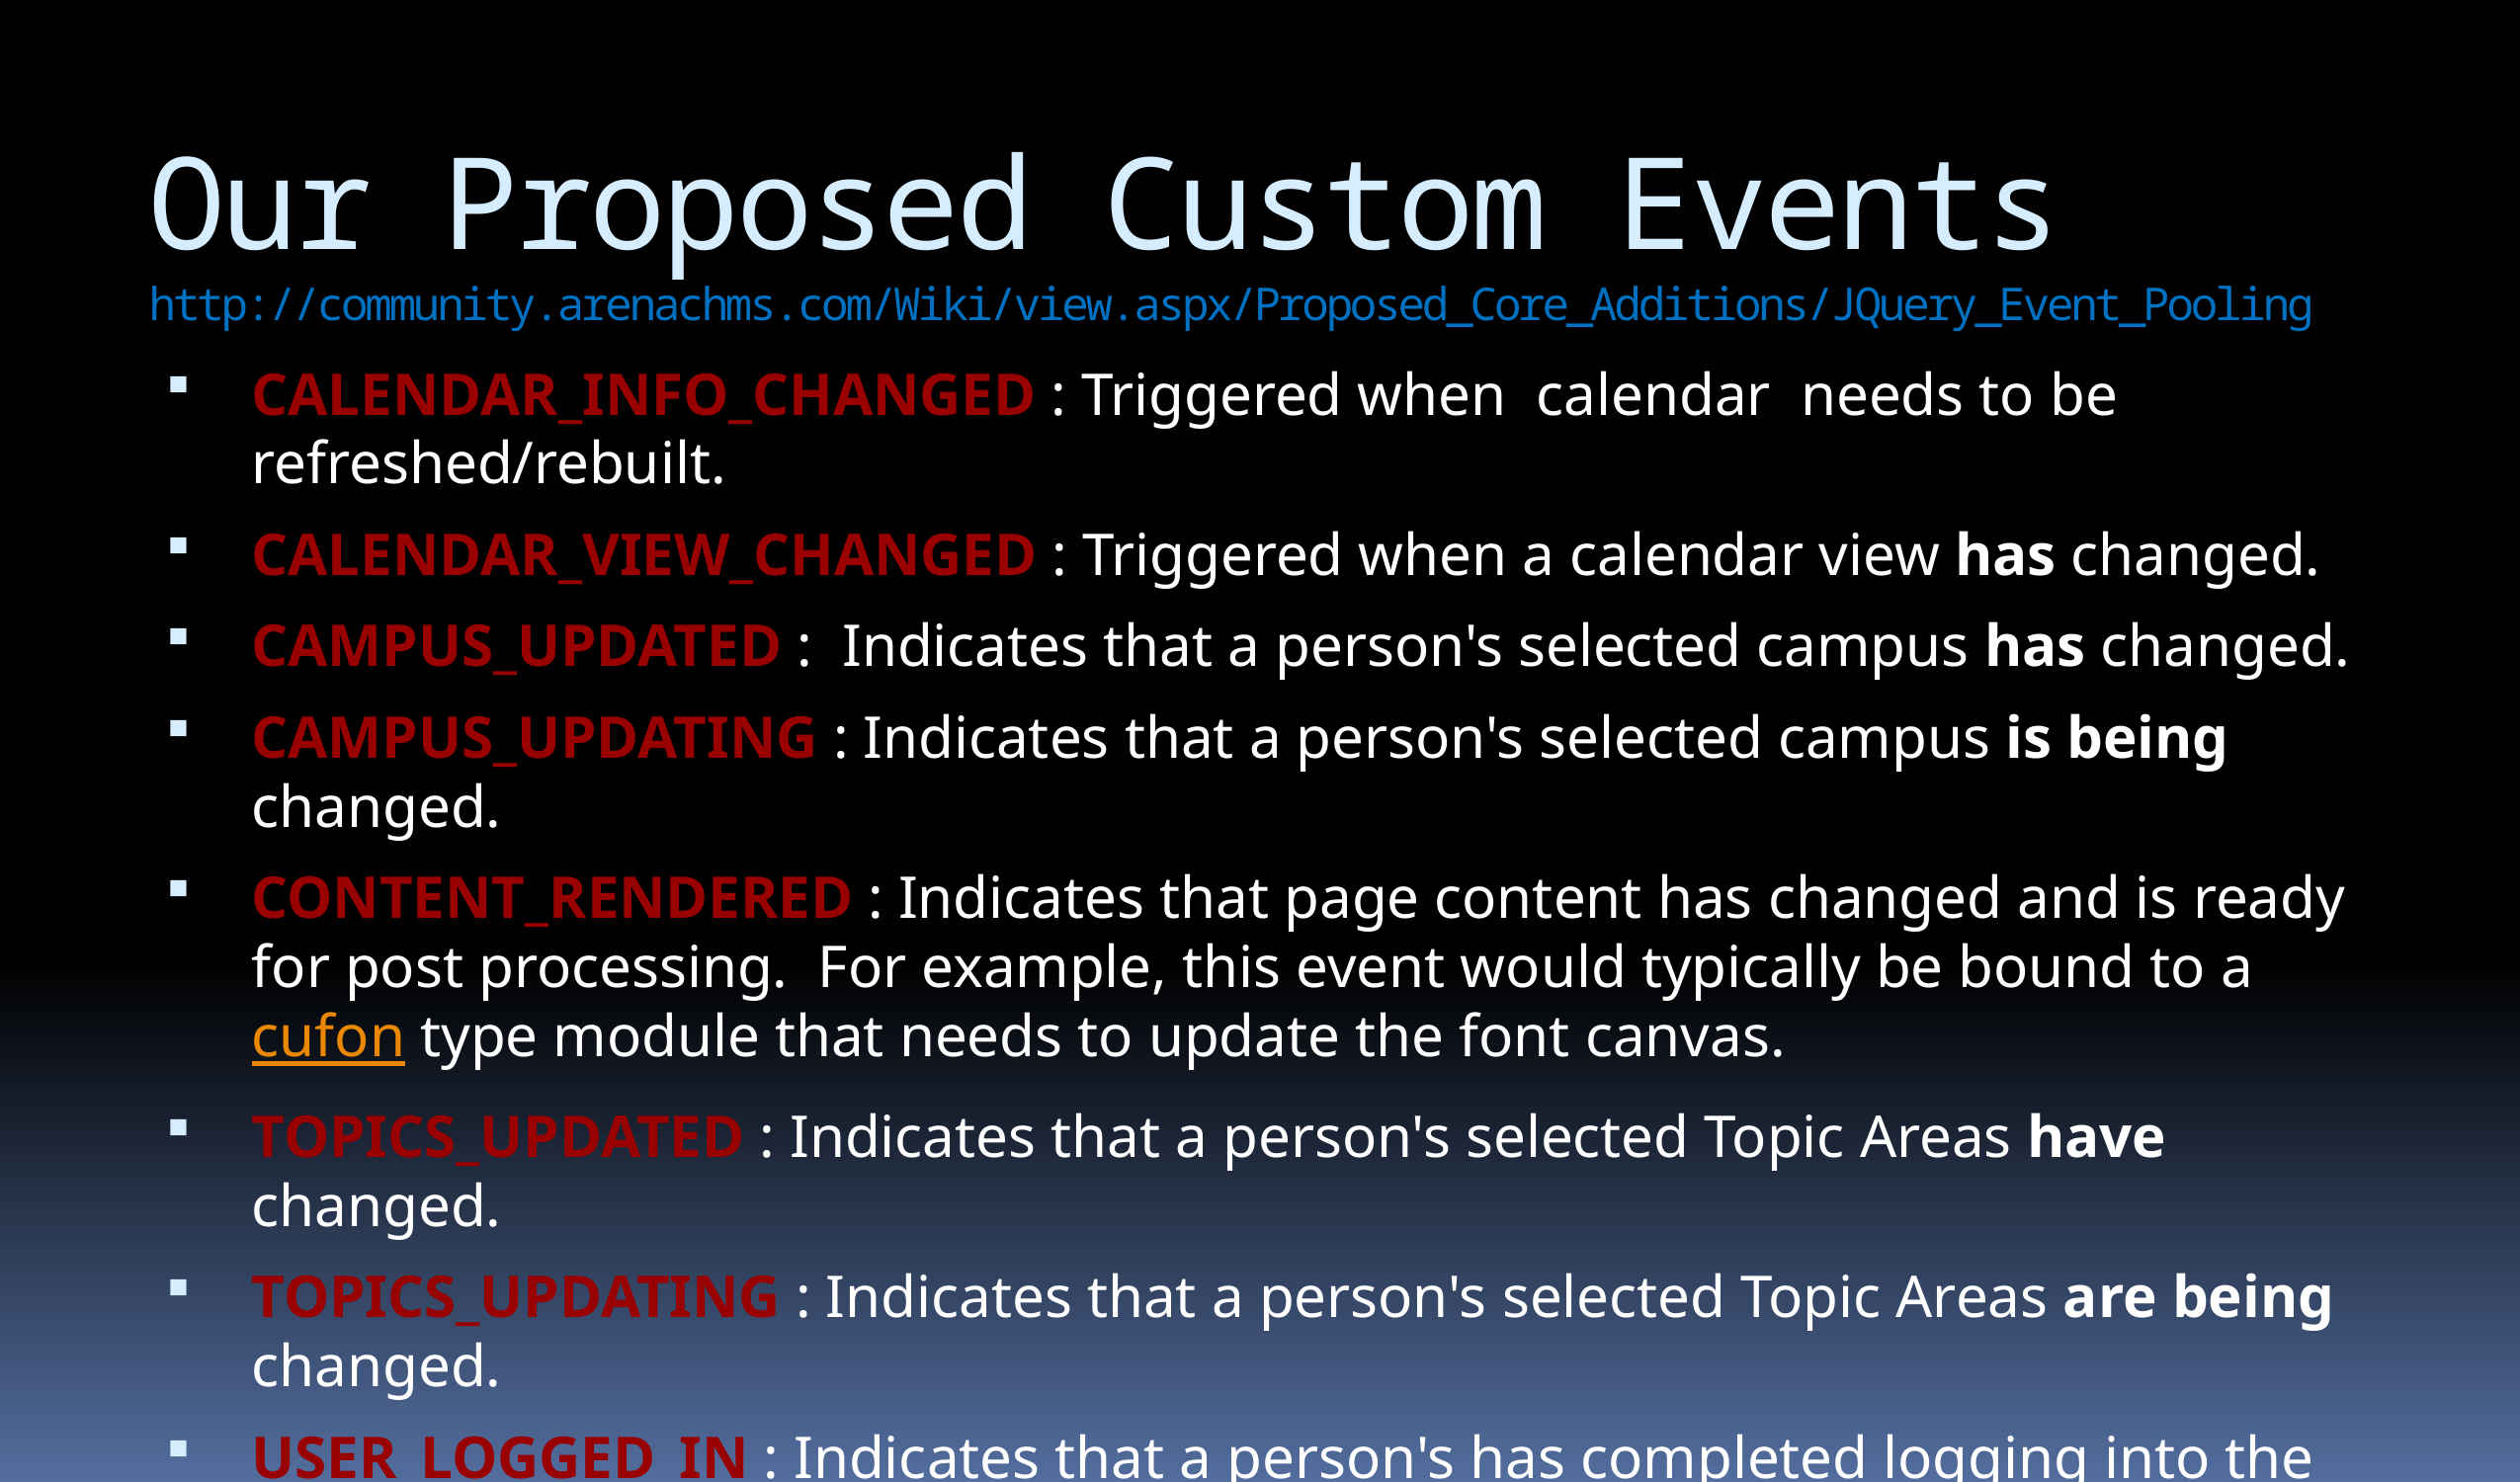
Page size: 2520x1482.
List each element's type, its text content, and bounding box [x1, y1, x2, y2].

list CALENDAR_INFO_CHANGED : Triggered when calendar needs to be refreshed/rebuilt. CALENDAR_VIEW_CHANGED : Triggered when a calendar view has changed. CAMPUS_UPDATED : Indicates that a person's selected campus has changed. CAMPUS_UPDATING : Indicates that a person's selected campus is being changed. CONTENT_RENDERED : Indicates that page content has changed and is ready for post processing. For example, this event would typically be bound to a cufon type module that needs to update the font canvas. TOPICS_UPDATED : Indicates that a person's selected Topic Areas have changed. TOPICS_UPDATING : Indicates that a person's selected Topic Areas are being changed. USER_LOGGED_IN : Indicates that a person's has completed logging into the site. [126, 346, 2415, 1383]
title Our Proposed Custom Events http://community.arenachms.com/Wiki/view.aspx/Proposed_Core_Additions/JQuery_Event_Pooling [126, 111, 2394, 308]
